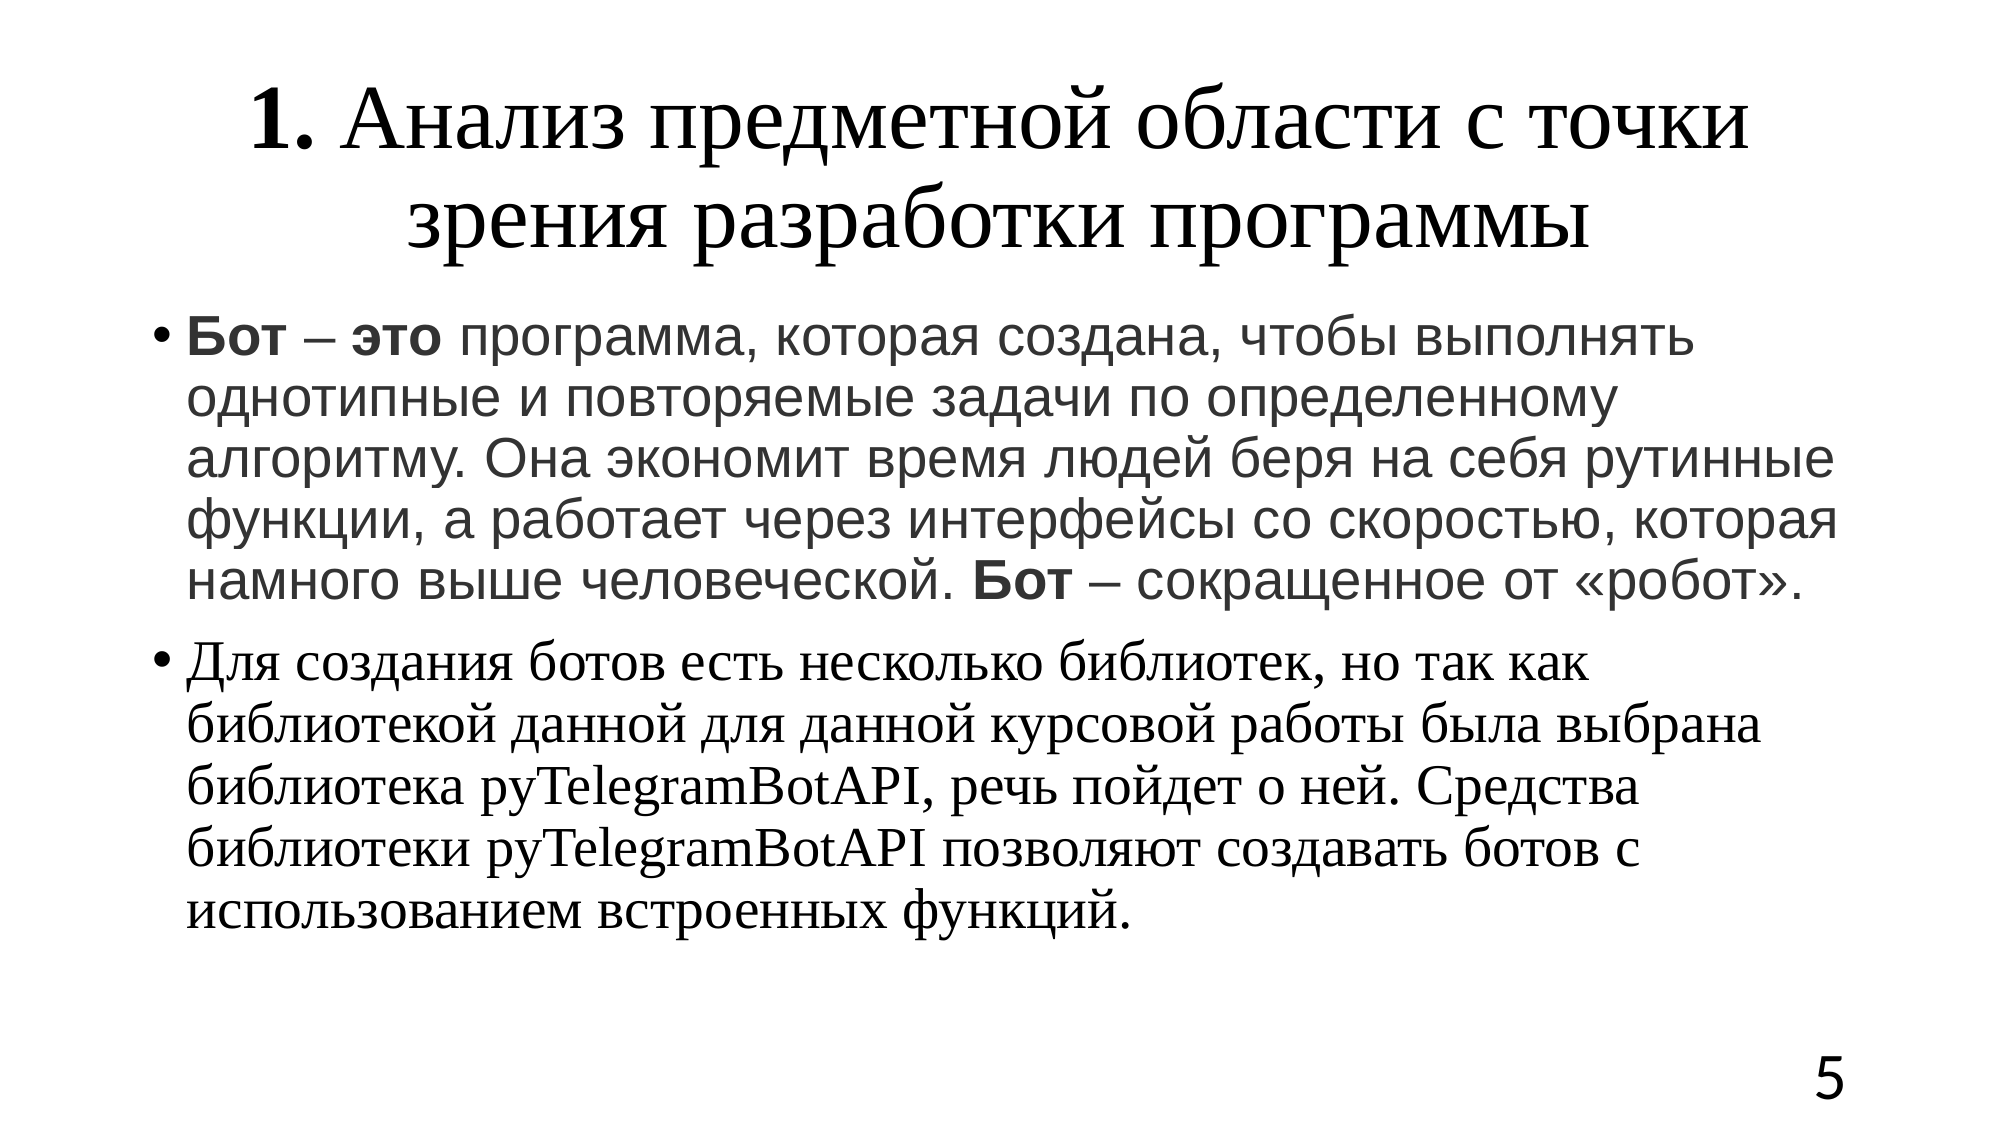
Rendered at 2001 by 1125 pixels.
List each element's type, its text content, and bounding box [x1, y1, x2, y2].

title 1. Анализ предметной области с точки зрения разработки программы [137, 59, 1863, 278]
list Бот – это программа, которая создана, чтобы выполнять однотипные и повторяемые задачи по определенному алгоритму. Она экономит время людей беря на себя рутинные функции, а работает через интерфейсы со скоростью, которая намного выше человеческой. Бот – сокращенное от «робот». Для создания ботов есть несколько библиотек, но так как библиотекой данной для данной курсовой работы была выбрана библиотека pyTelegramBotAPI, речь пойдет о ней. Средства библиотеки pyTelegramBotAPI позволяют создавать ботов с использованием встроенных функций. [137, 299, 1863, 1014]
slide_number ‹#› [1412, 1042, 1863, 1103]
